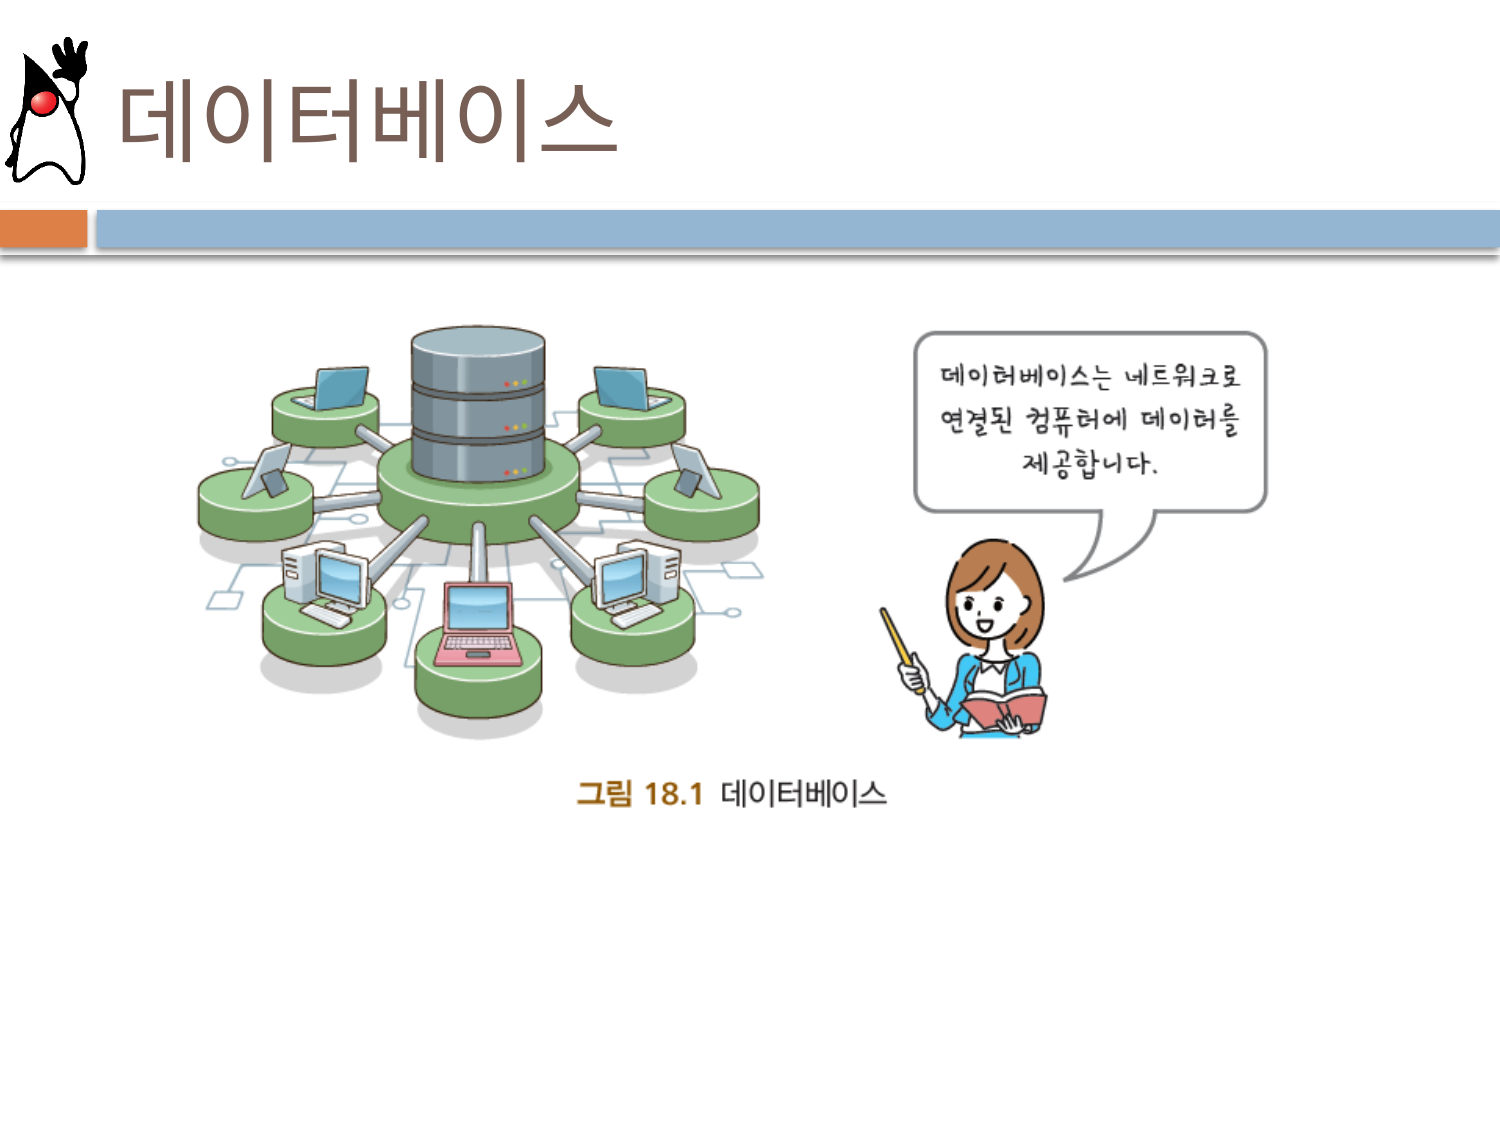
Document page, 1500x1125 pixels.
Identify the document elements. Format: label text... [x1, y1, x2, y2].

title 데이터베이스 [100, 37, 1438, 200]
picture [189, 302, 1311, 823]
picture [5, 37, 88, 185]
